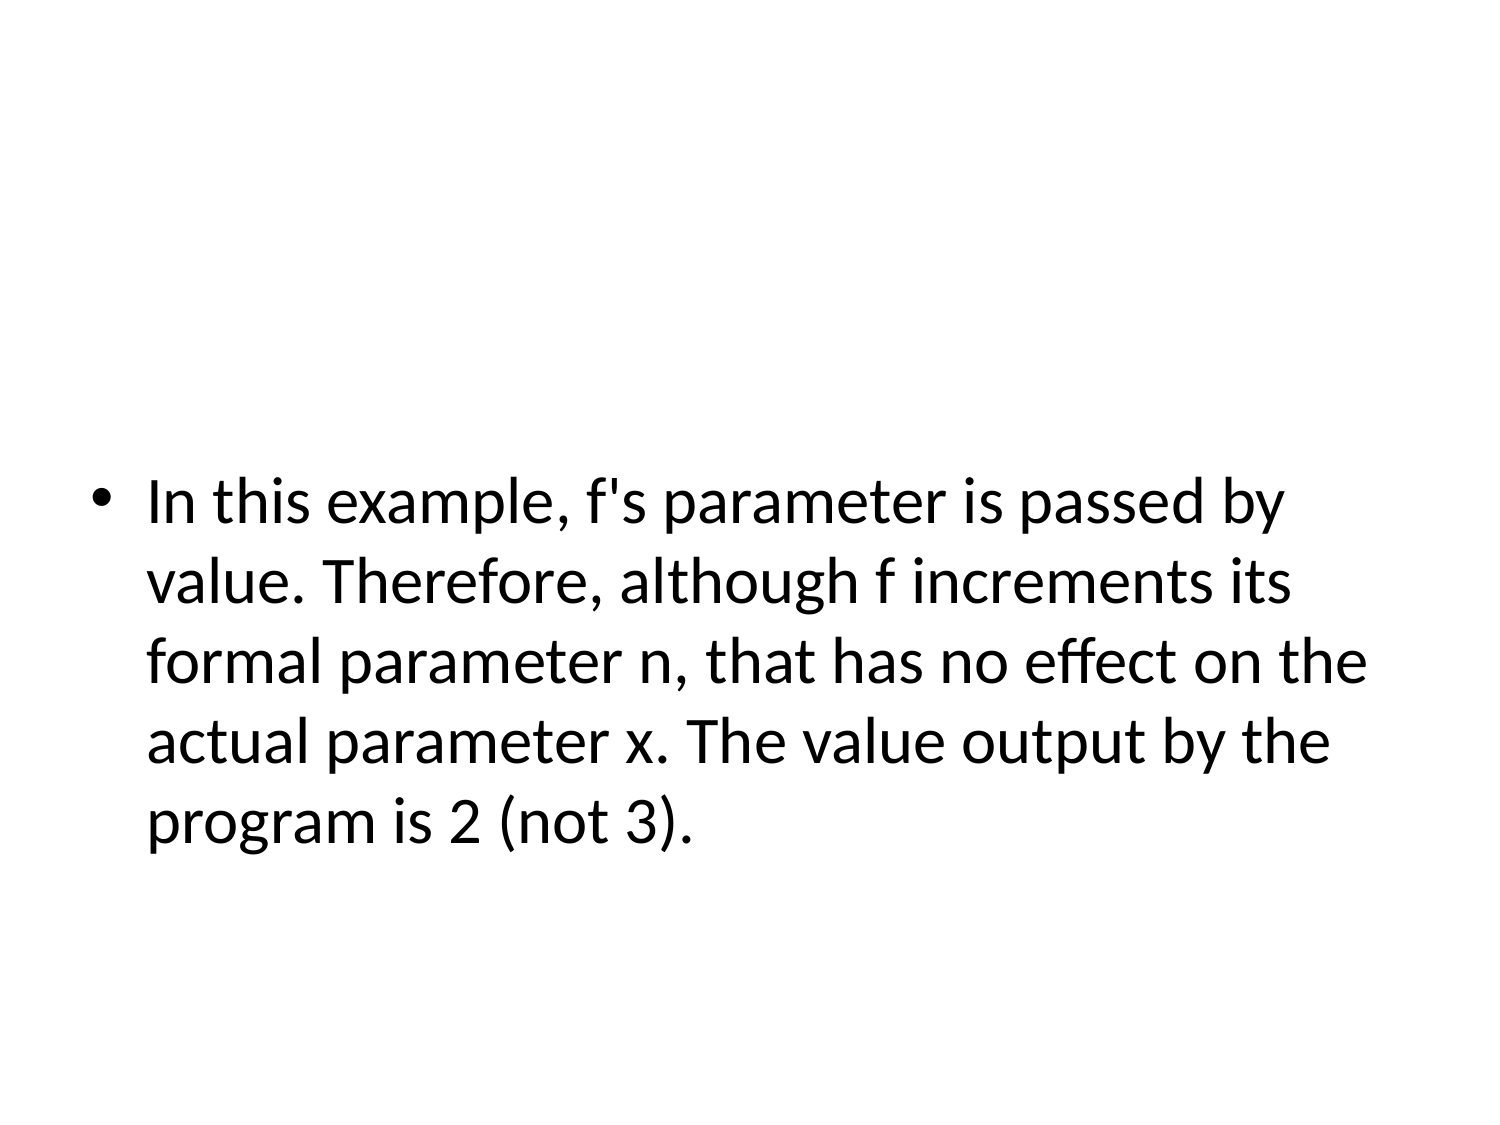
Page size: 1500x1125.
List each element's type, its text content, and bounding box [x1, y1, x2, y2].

list In this example, f's parameter is passed by value. Therefore, although f increments its formal parameter n, that has no effect on the actual parameter x. The value output by the program is 2 (not 3). [75, 262, 1425, 1005]
